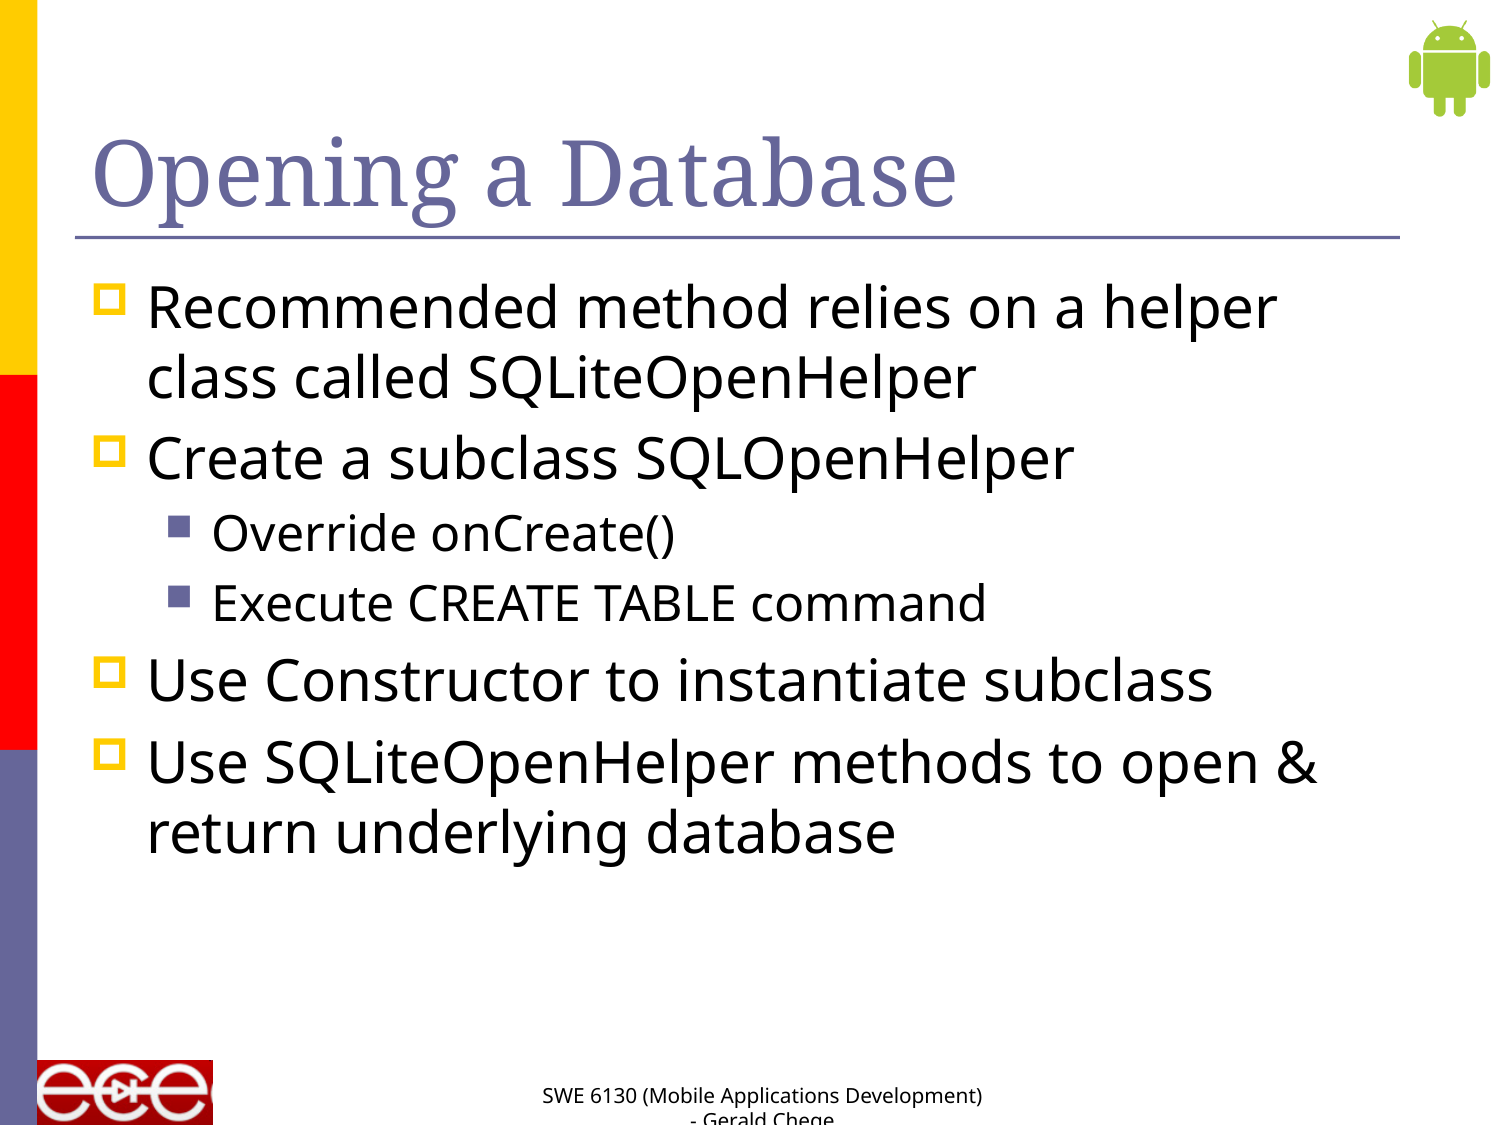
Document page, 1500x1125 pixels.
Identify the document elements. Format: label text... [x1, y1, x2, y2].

picture [1400, 0, 1500, 125]
list Recommended method relies on a helper class called SQLiteOpenHelper Create a subclass SQLOpenHelper Override onCreate() Execute CREATE TABLE command Use Constructor to instantiate subclass Use SQLiteOpenHelper methods to open & return underlying database [75, 262, 1425, 1006]
title Opening a Database [75, 45, 1400, 233]
footer SWE 6130 (Mobile Applications Development) - Gerald Chege [524, 1074, 1001, 1125]
picture [37, 1060, 213, 1125]
